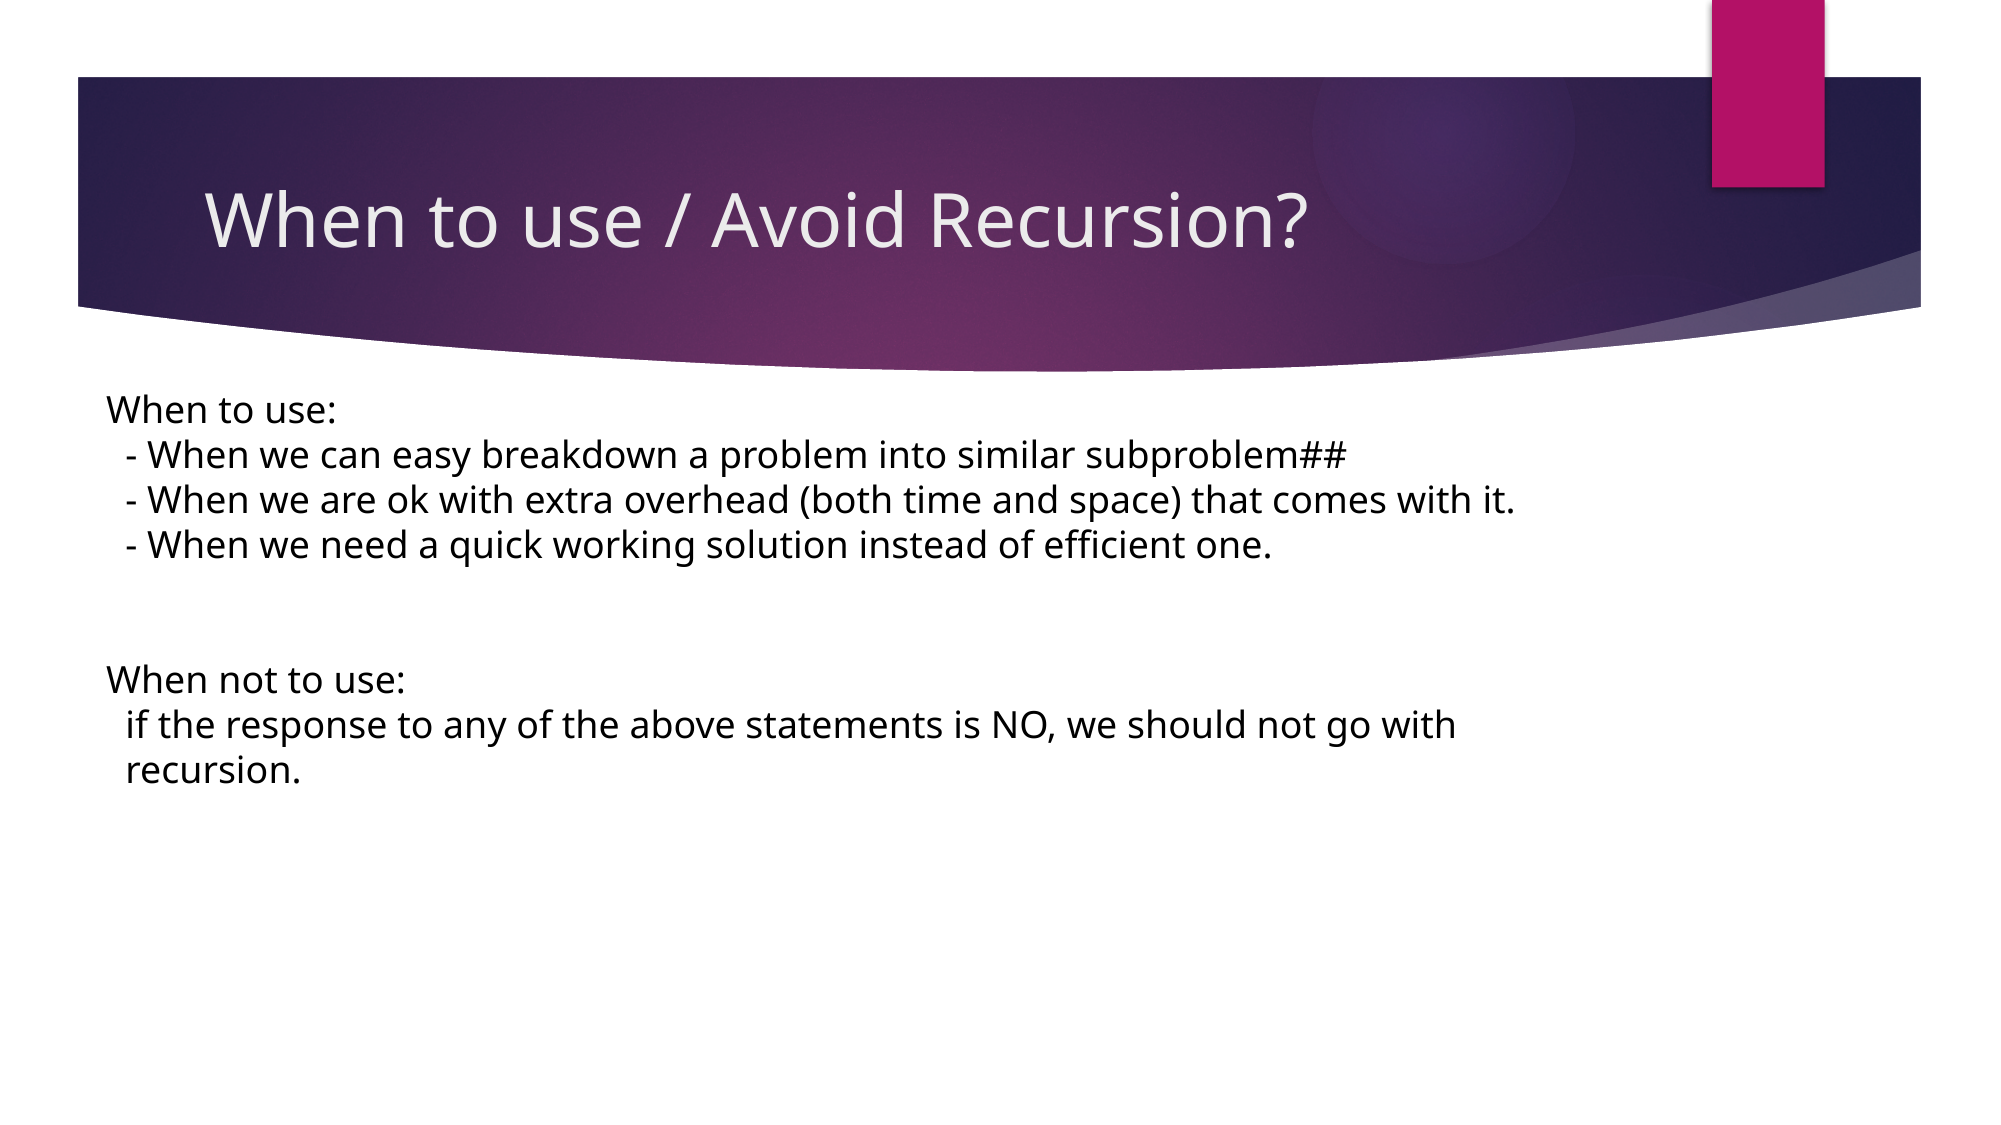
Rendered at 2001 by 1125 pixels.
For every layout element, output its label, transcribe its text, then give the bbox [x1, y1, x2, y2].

title When to use / Avoid Recursion? [189, 159, 1627, 276]
text_box When to use: - When we can easy breakdown a problem into similar subproblem## - When we are ok with extra overhead (both time and space) that comes with it. - When we need a quick working solution instead of efficient one. When not to use: if the response to any of the above statements is NO, we should not go with recursion. [91, 378, 1924, 799]
